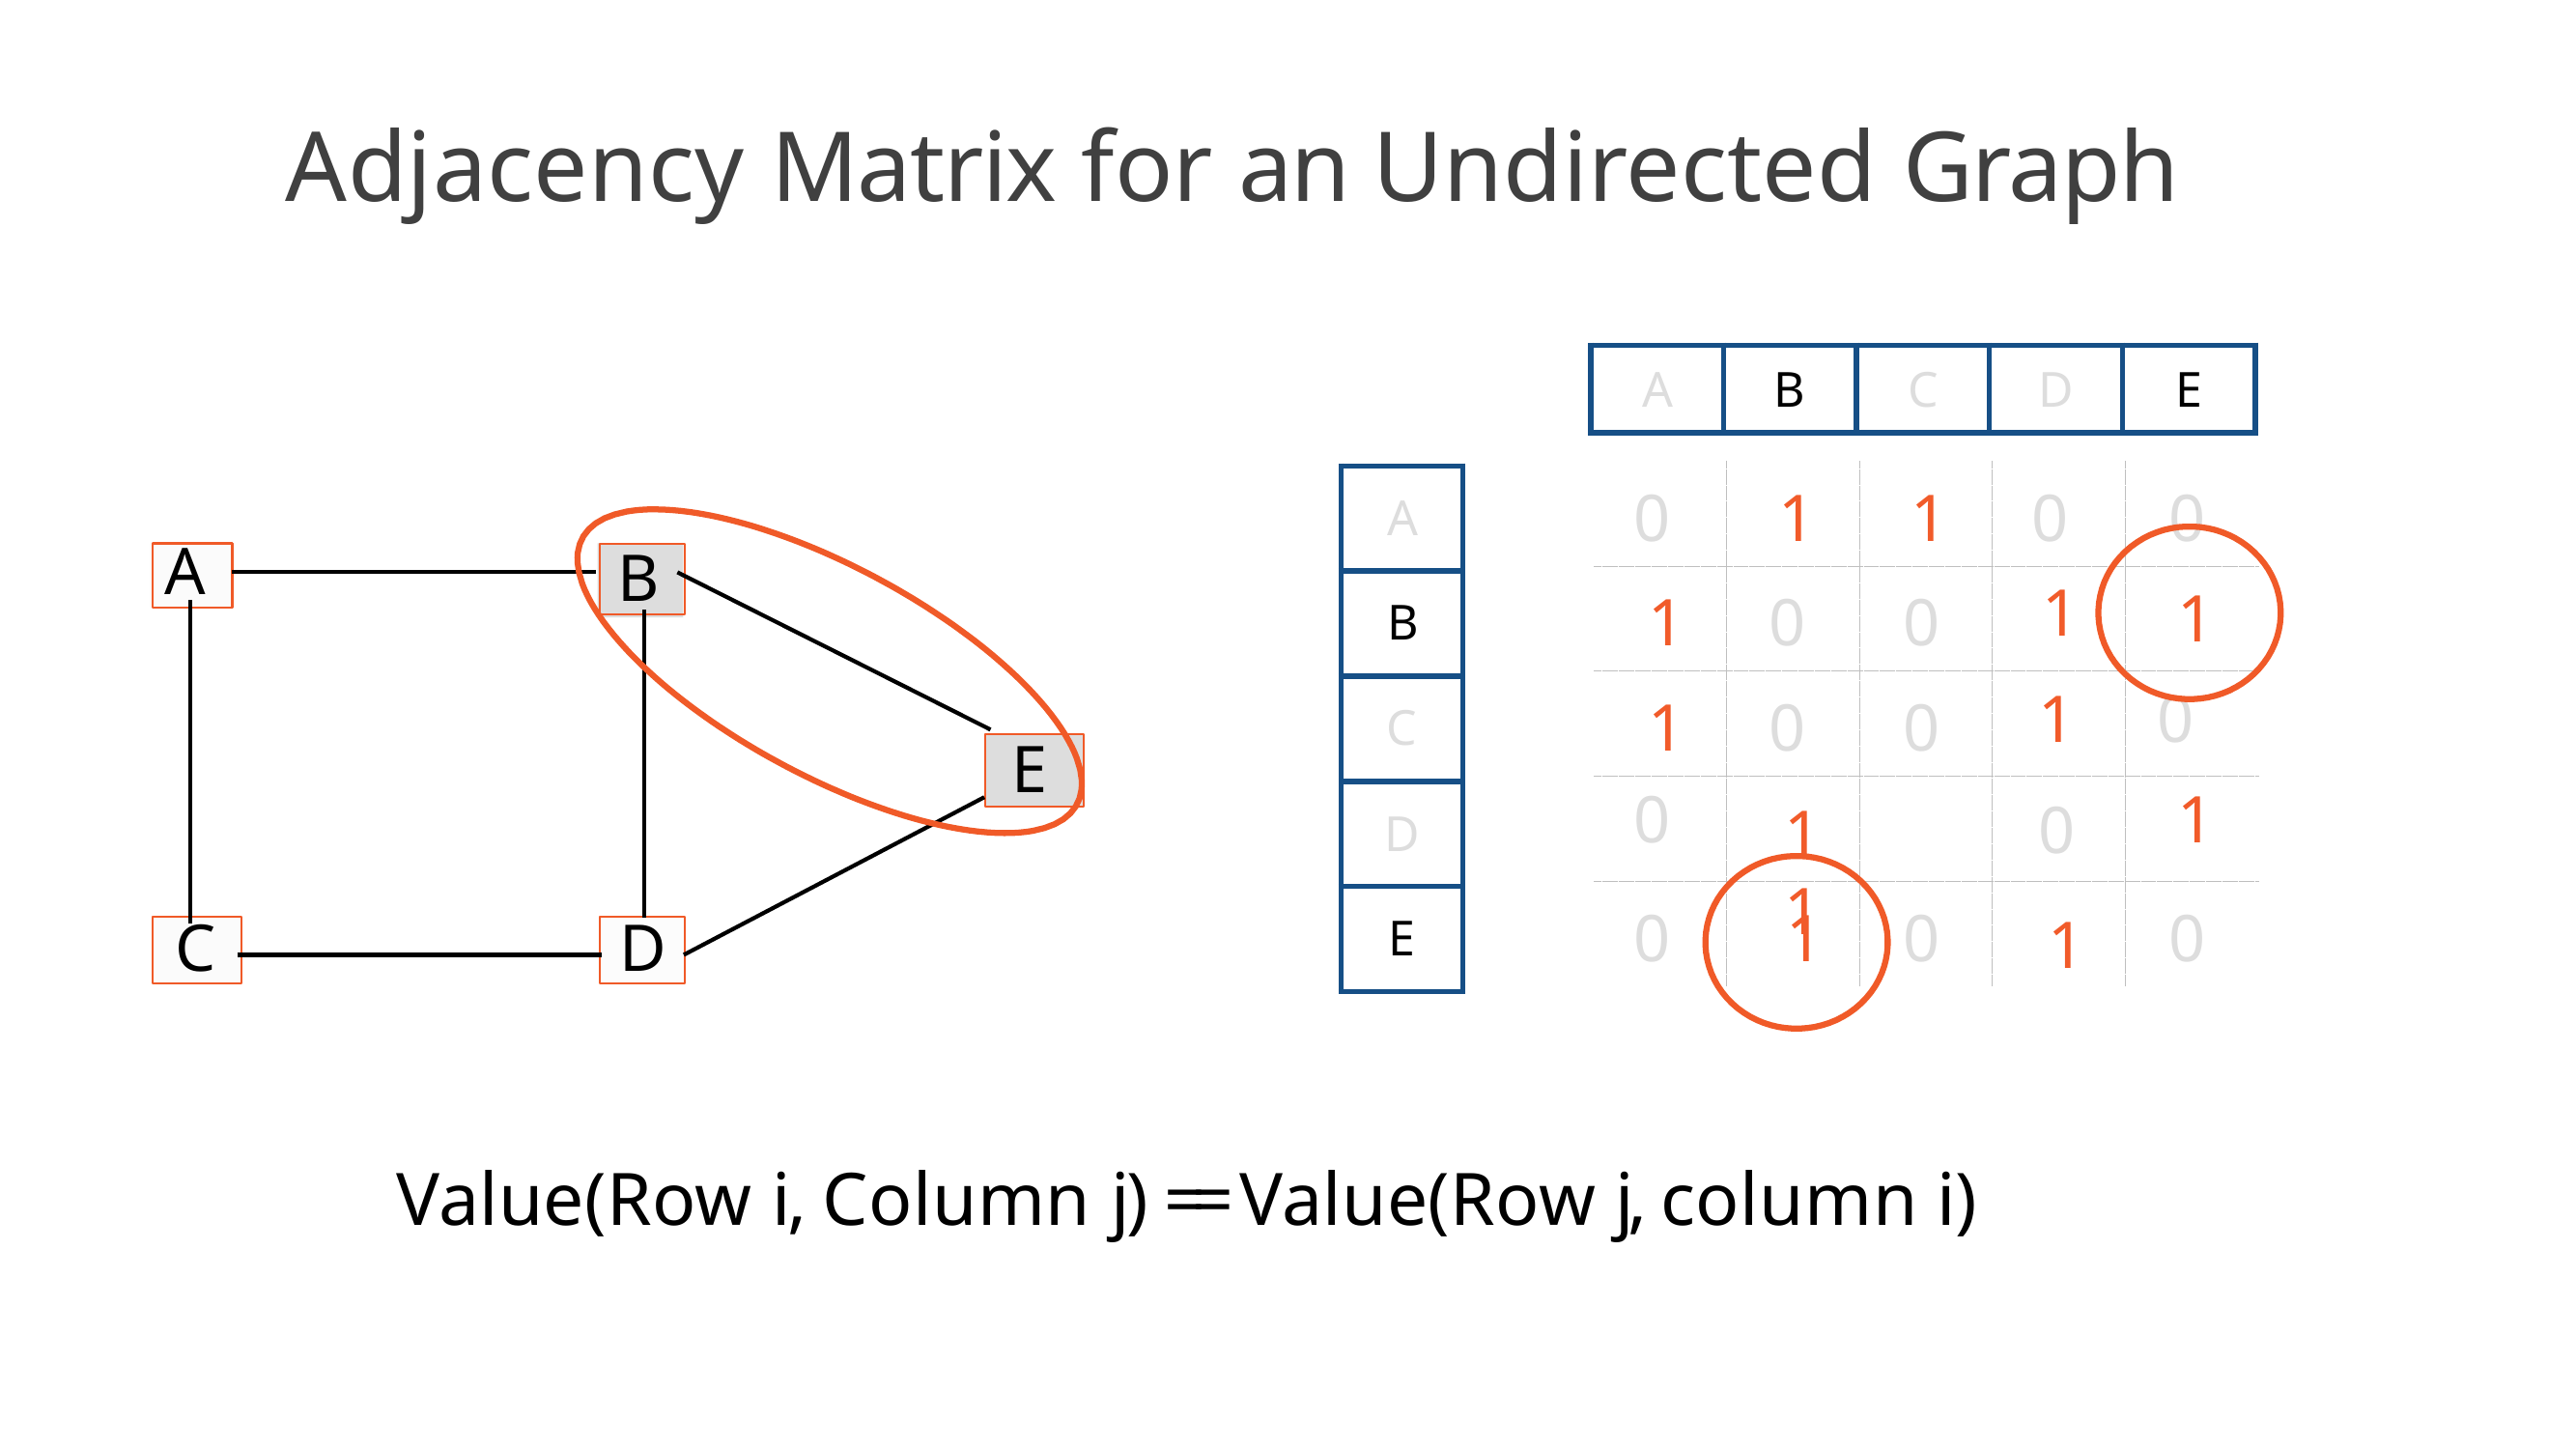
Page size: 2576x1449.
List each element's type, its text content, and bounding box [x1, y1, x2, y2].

table_header D [1992, 348, 2120, 430]
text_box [187, 505, 1086, 957]
text_box C [153, 916, 241, 984]
text_box A [153, 543, 183, 608]
table_cell E [1344, 889, 1460, 989]
table_cell D [1344, 784, 1460, 884]
table_header B [1726, 348, 1854, 430]
table_header A [1594, 348, 1721, 430]
title Adjacency Matrix for an Undirected Graph [283, 102, 2291, 347]
text_box D [600, 965, 685, 984]
table_header C [1859, 348, 1987, 430]
text_box Value(Row i, Column j) == Value(Row j, column i) [394, 1151, 2183, 1240]
table_header A [1344, 469, 1460, 568]
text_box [1702, 523, 2284, 1033]
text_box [1593, 460, 2259, 987]
table_header E [2125, 348, 2252, 430]
table_cell C [1344, 679, 1460, 779]
table_cell B [1344, 574, 1460, 673]
